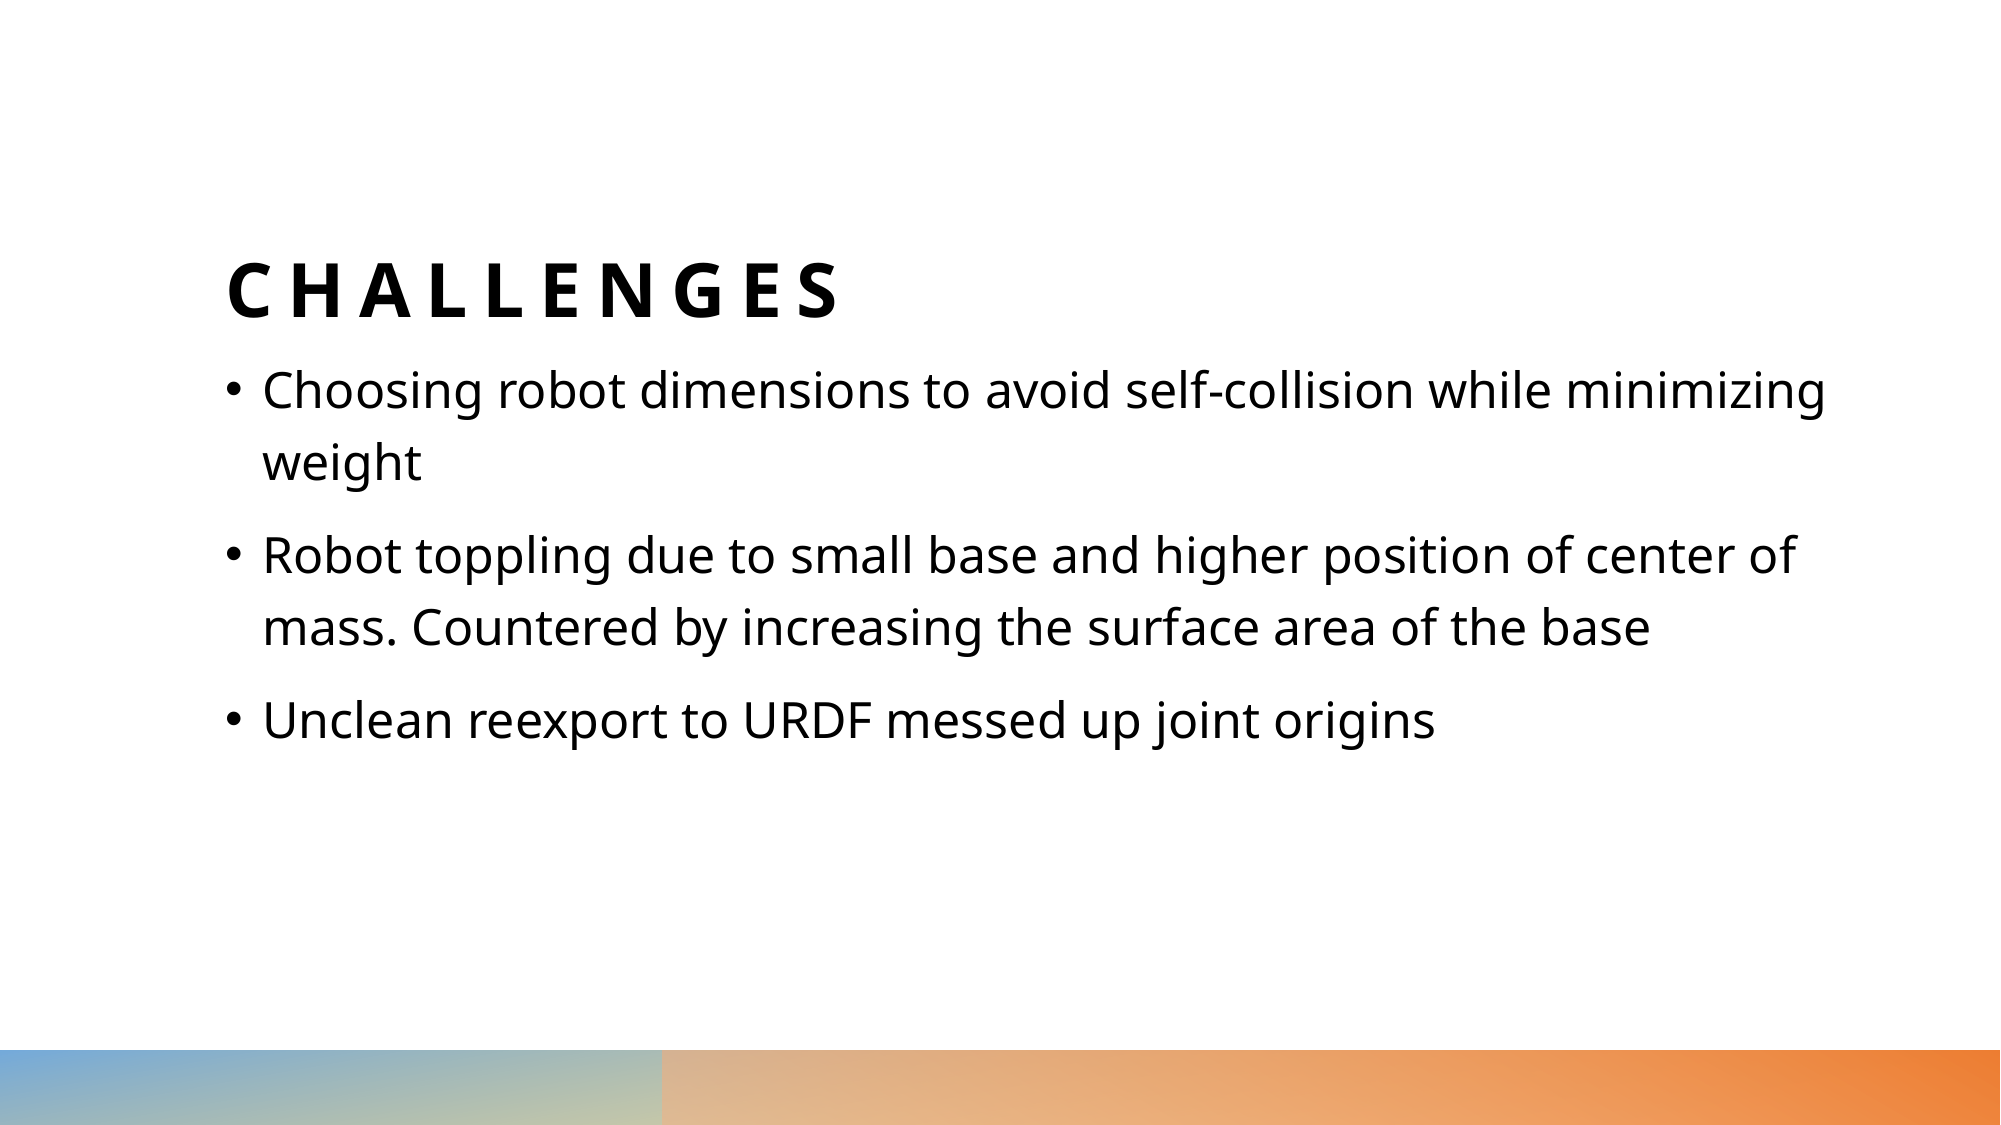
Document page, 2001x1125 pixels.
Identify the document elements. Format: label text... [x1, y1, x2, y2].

title Challenges [225, 130, 1905, 333]
list Choosing robot dimensions to avoid self-collision while minimizing weight Robot toppling due to small base and higher position of center of mass. Countered by increasing the surface area of the base Unclean reexport to URDF messed up joint origins [225, 346, 1905, 996]
